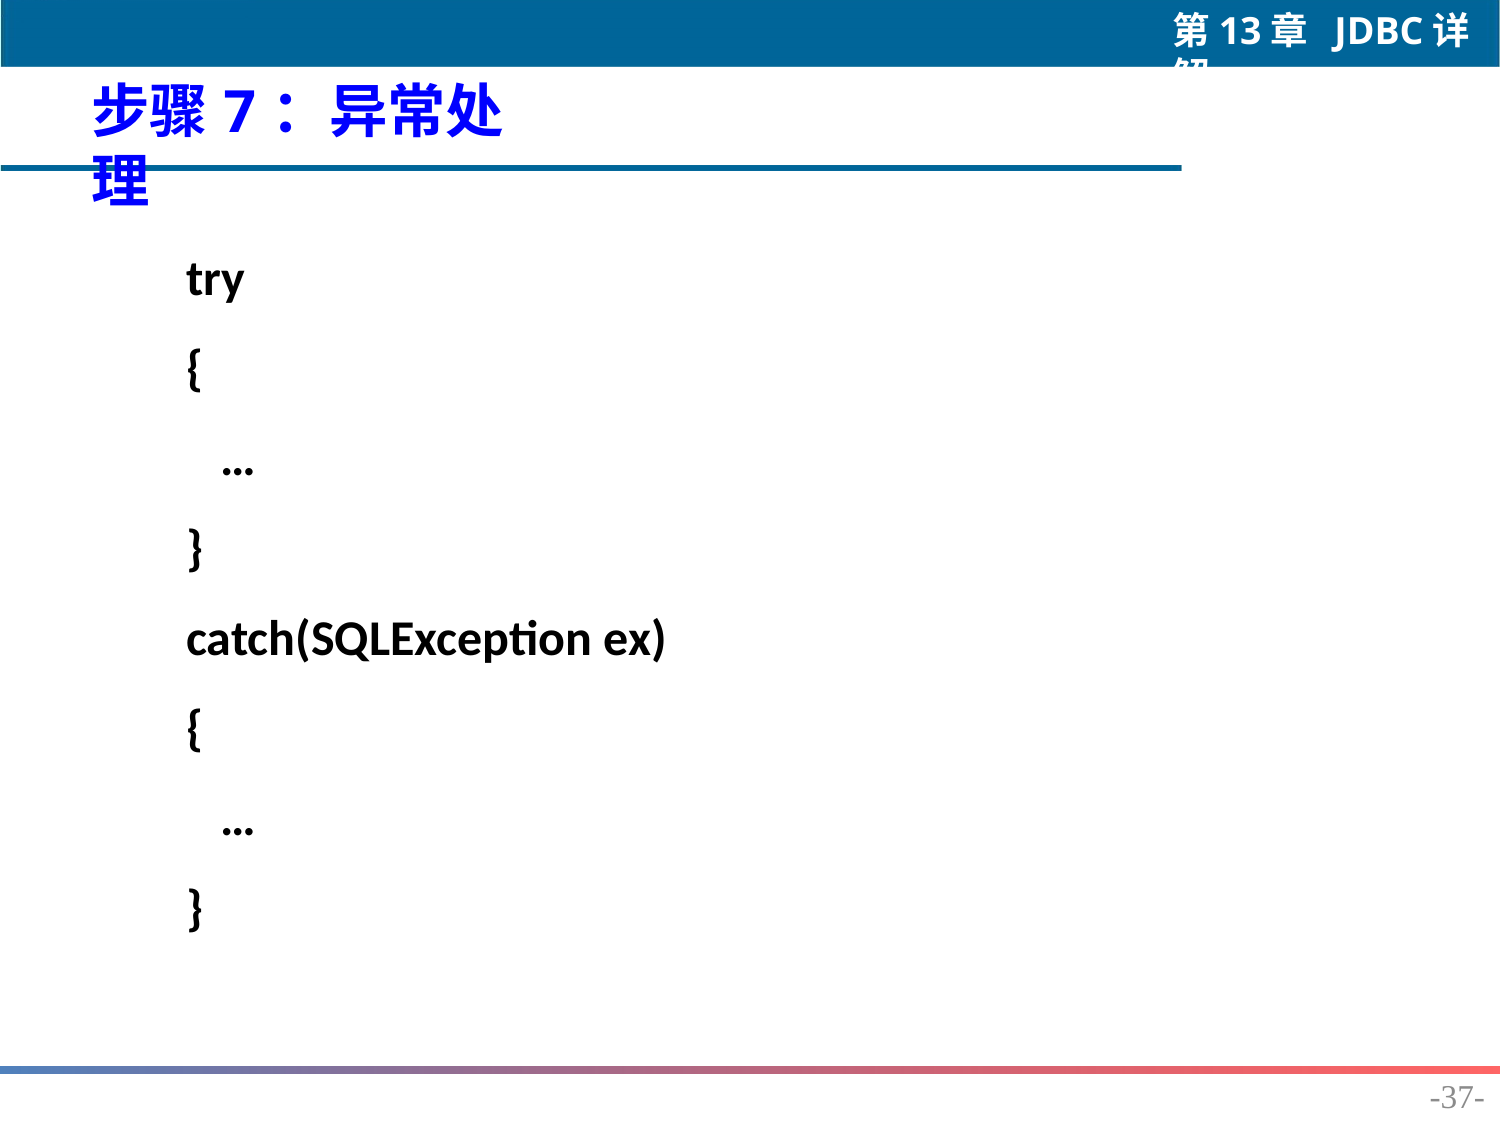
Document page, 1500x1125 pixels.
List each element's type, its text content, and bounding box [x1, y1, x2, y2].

list 步骤7：异常处理 [76, 66, 550, 166]
slide_number -37- [1149, 1065, 1500, 1125]
list try { … } catch(SQLException ex) { … } [171, 208, 1117, 1024]
picture [115, 166, 145, 171]
picture [1496, 0, 1500, 67]
